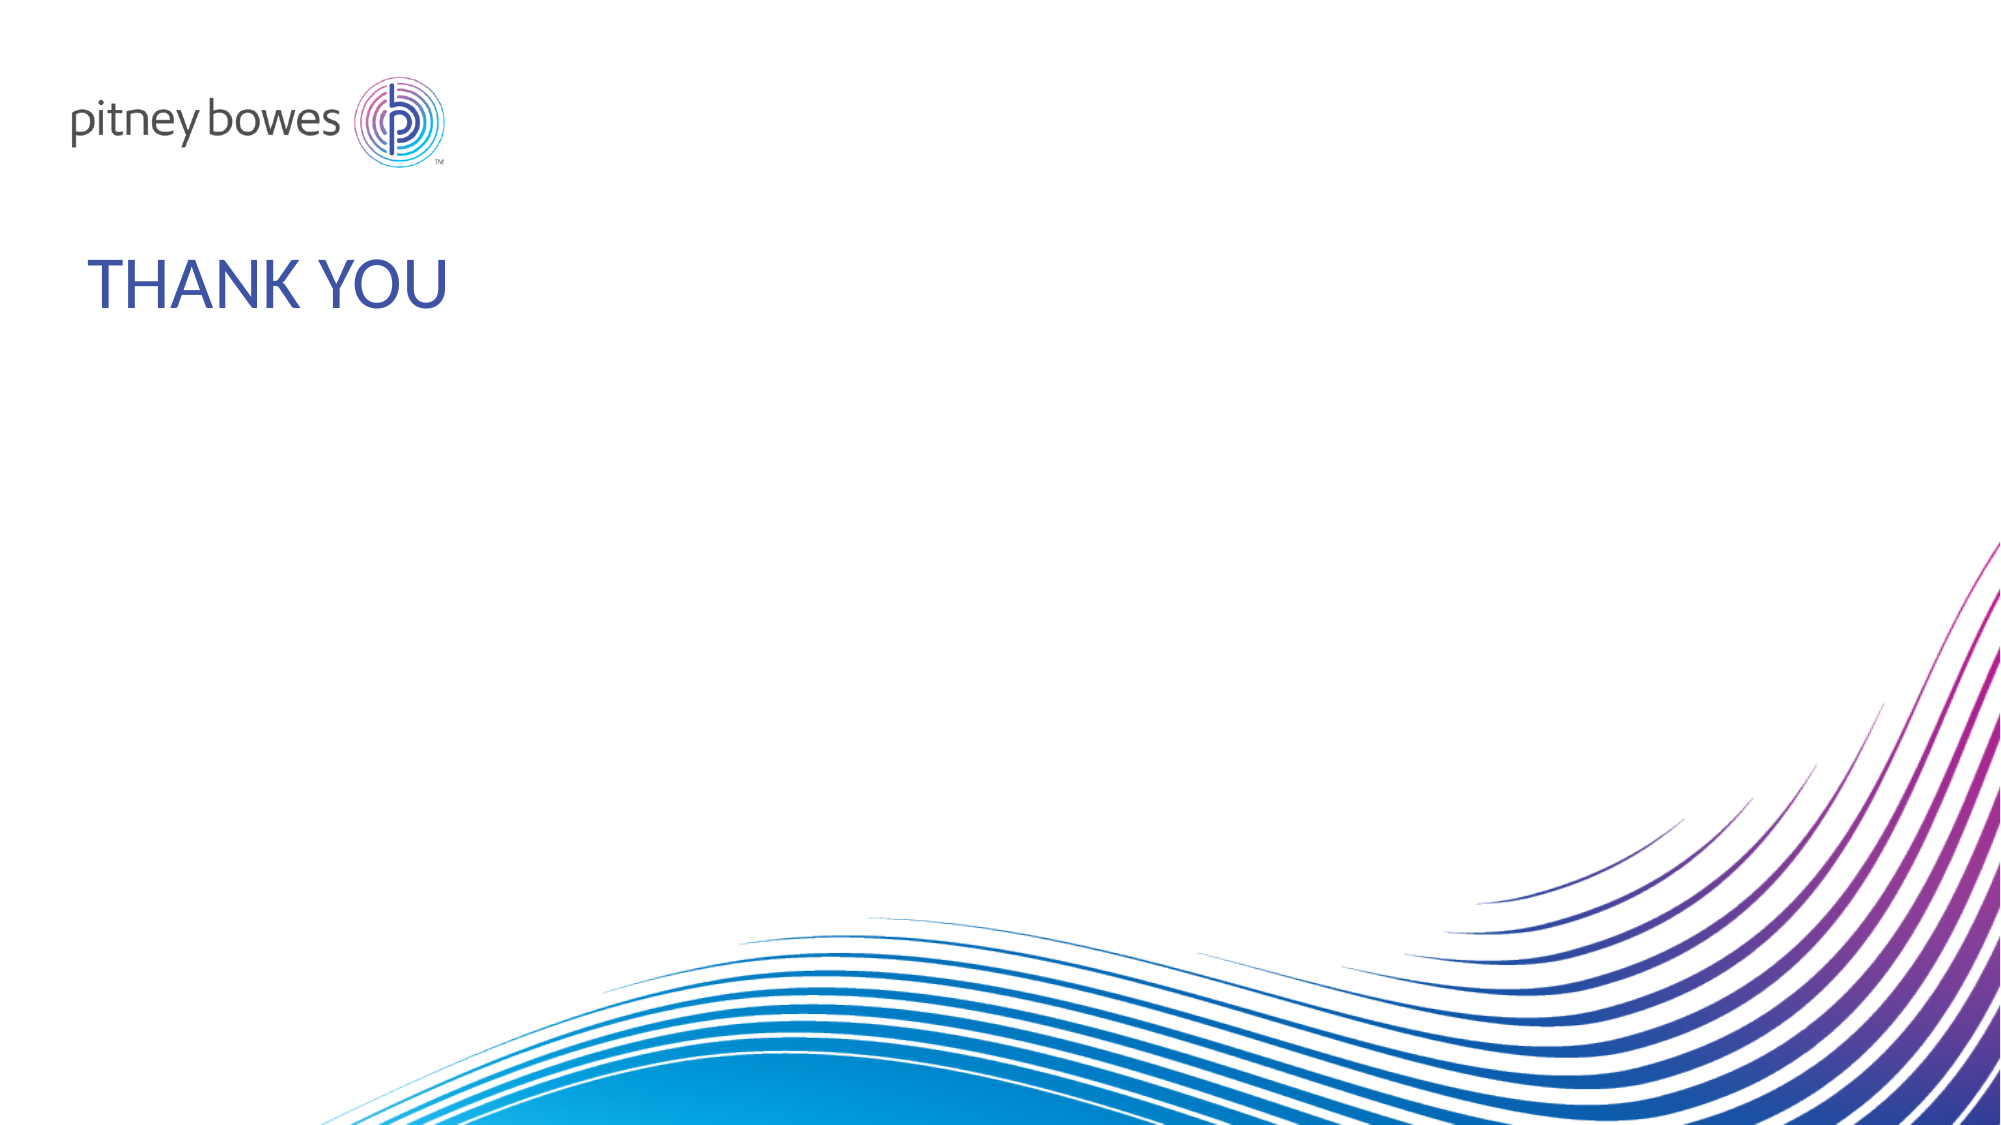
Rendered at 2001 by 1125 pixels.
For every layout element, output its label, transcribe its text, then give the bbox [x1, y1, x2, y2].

picture [0, 0, 2001, 1125]
title THANK YOU [87, 237, 1476, 415]
